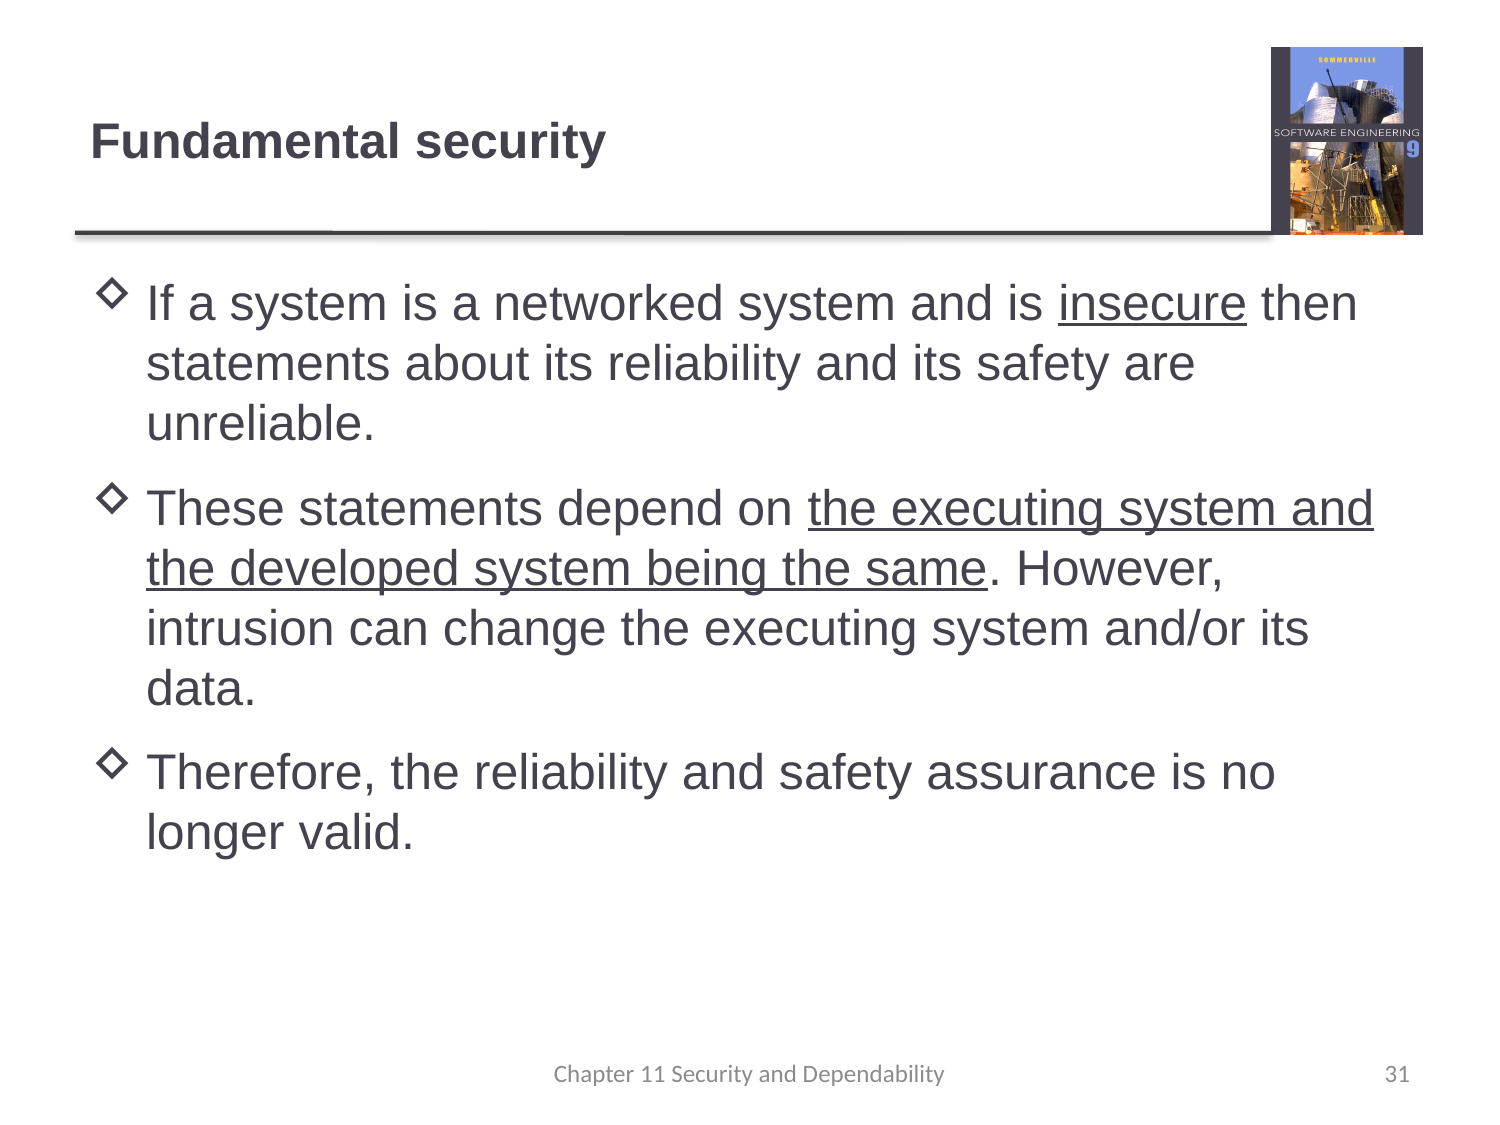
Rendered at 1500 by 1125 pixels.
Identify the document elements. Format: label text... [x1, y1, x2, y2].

title Fundamental security [74, 44, 1272, 233]
list If a system is a networked system and is insecure then statements about its reliability and its safety are unreliable. These statements depend on the executing system and the developed system being the same. However, intrusion can change the executing system and/or its data. Therefore, the reliability and safety assurance is no longer valid. [75, 262, 1425, 1005]
footer Chapter 11 Security and Dependability [512, 1042, 988, 1103]
slide_number 31 [1074, 1042, 1425, 1103]
picture [1272, 47, 1423, 235]
